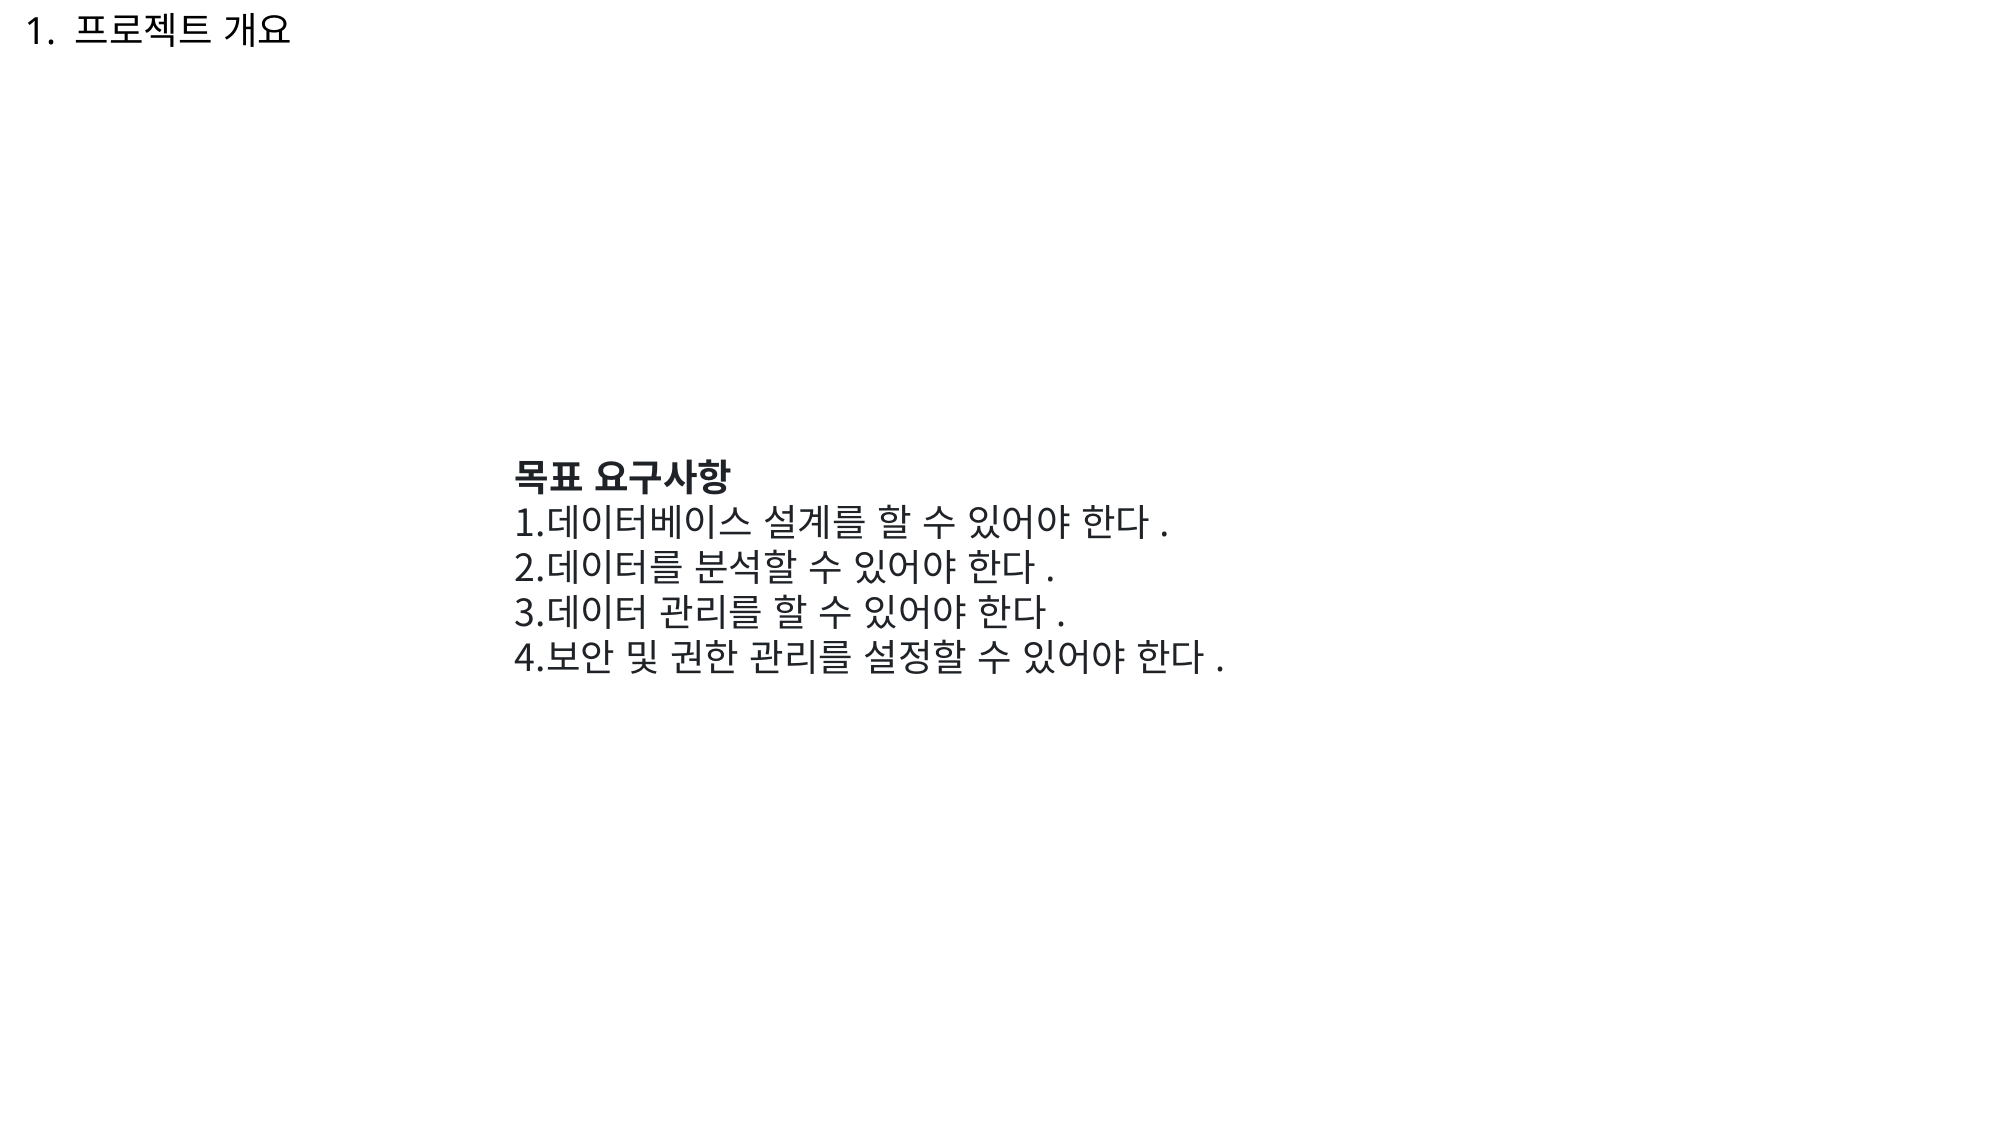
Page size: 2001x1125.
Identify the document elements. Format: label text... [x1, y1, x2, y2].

text_box 1. 프로젝트 개요 [0, 0, 1000, 60]
text_box 목표 요구사항 데이터베이스 설계를 할 수 있어야 한다. 데이터를 분석할 수 있어야 한다. 데이터 관리를 할 수 있어야 한다. 보안 및 권한 관리를 설정할 수 있어야 한다. [500, 446, 1500, 687]
